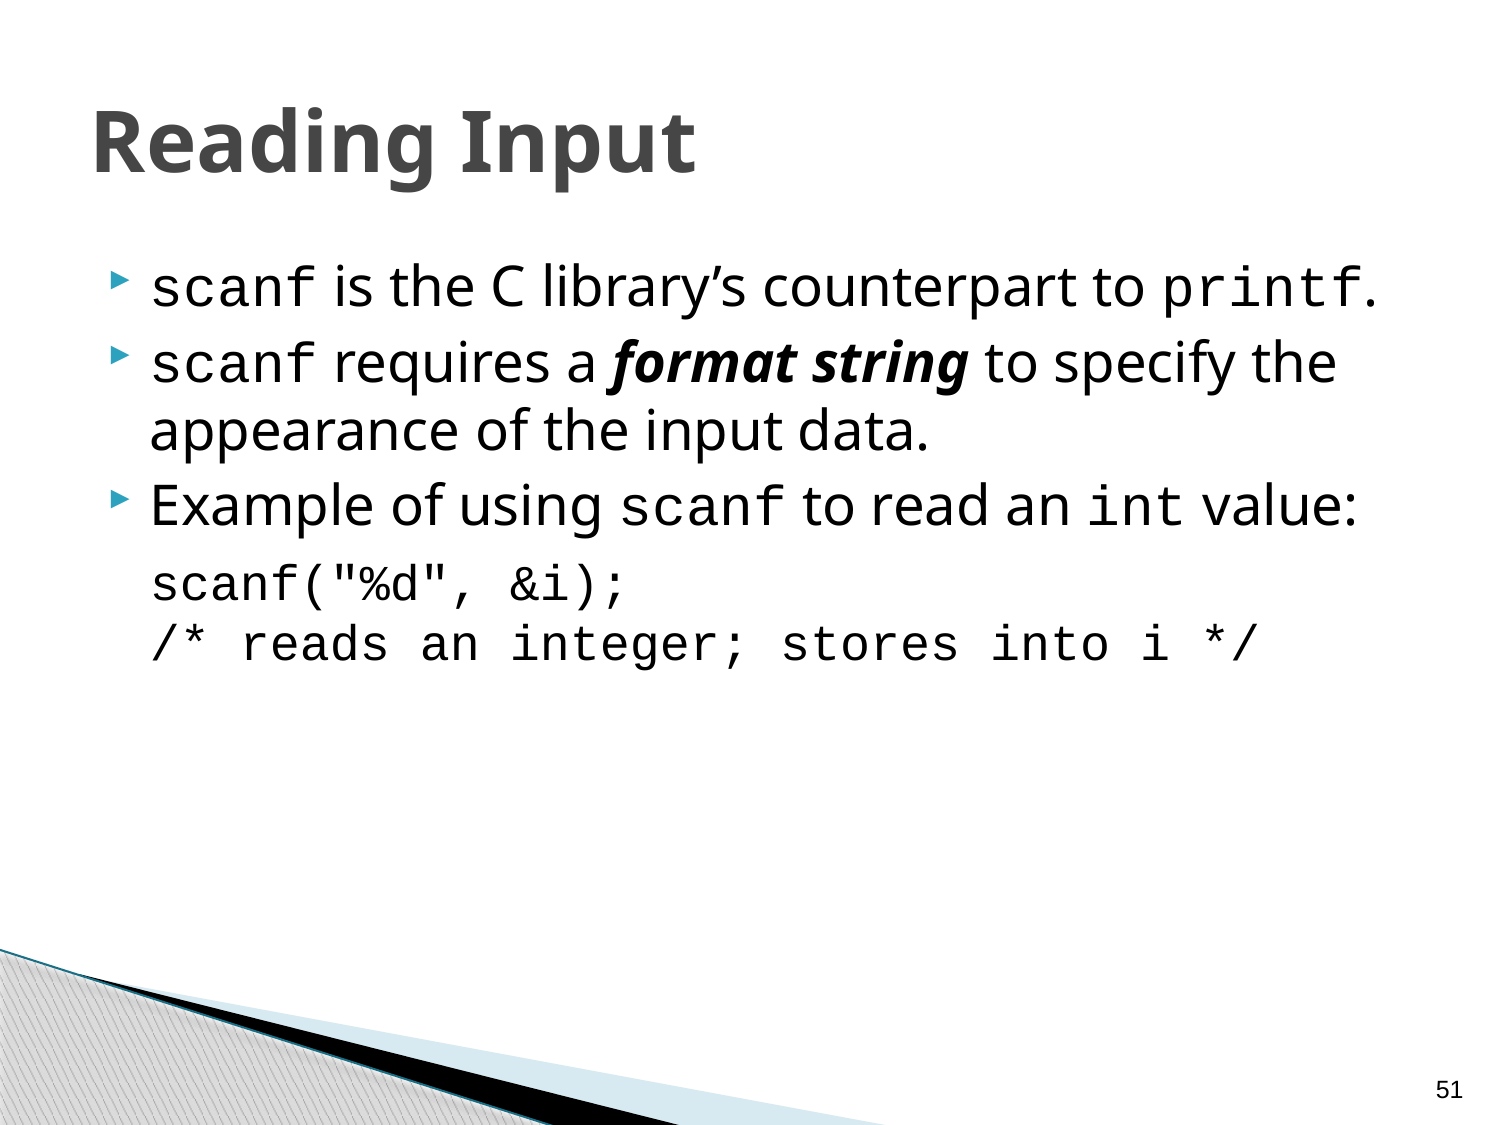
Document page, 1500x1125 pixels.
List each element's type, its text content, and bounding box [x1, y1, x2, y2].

slide_number 51 [1418, 1051, 1479, 1112]
list scanf is the C library’s counterpart to printf. scanf requires a format string to specify the appearance of the input data. Example of using scanf to read an int value: scanf("%d", &i); /* reads an integer; stores into i */ [75, 243, 1425, 986]
title Reading Input [75, 45, 1425, 233]
